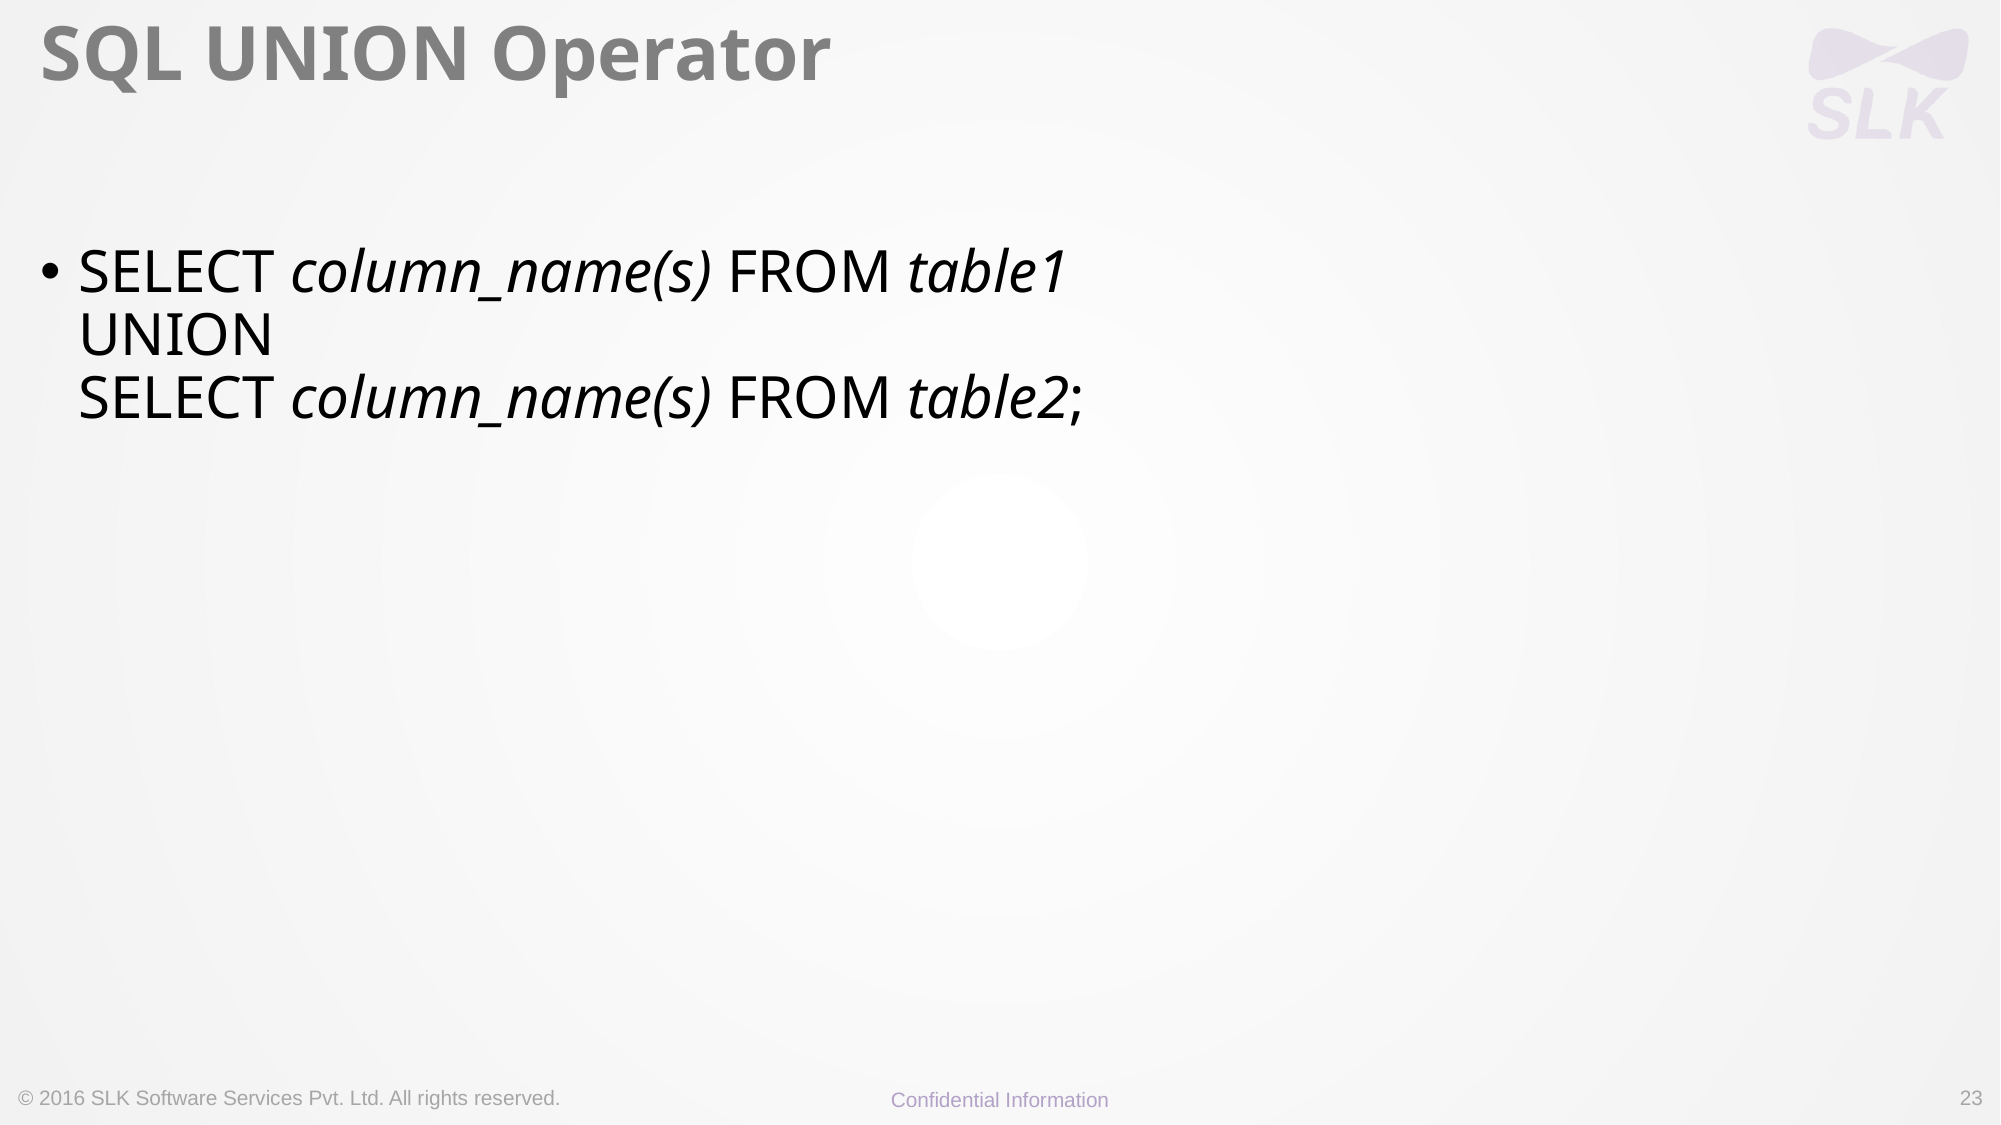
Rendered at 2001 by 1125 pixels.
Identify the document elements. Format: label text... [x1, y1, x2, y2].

title SQL UNION Operator [26, 8, 1750, 87]
list SELECT column_name(s) FROM table1 UNION SELECT column_name(s) FROM table2; [26, 234, 1614, 999]
